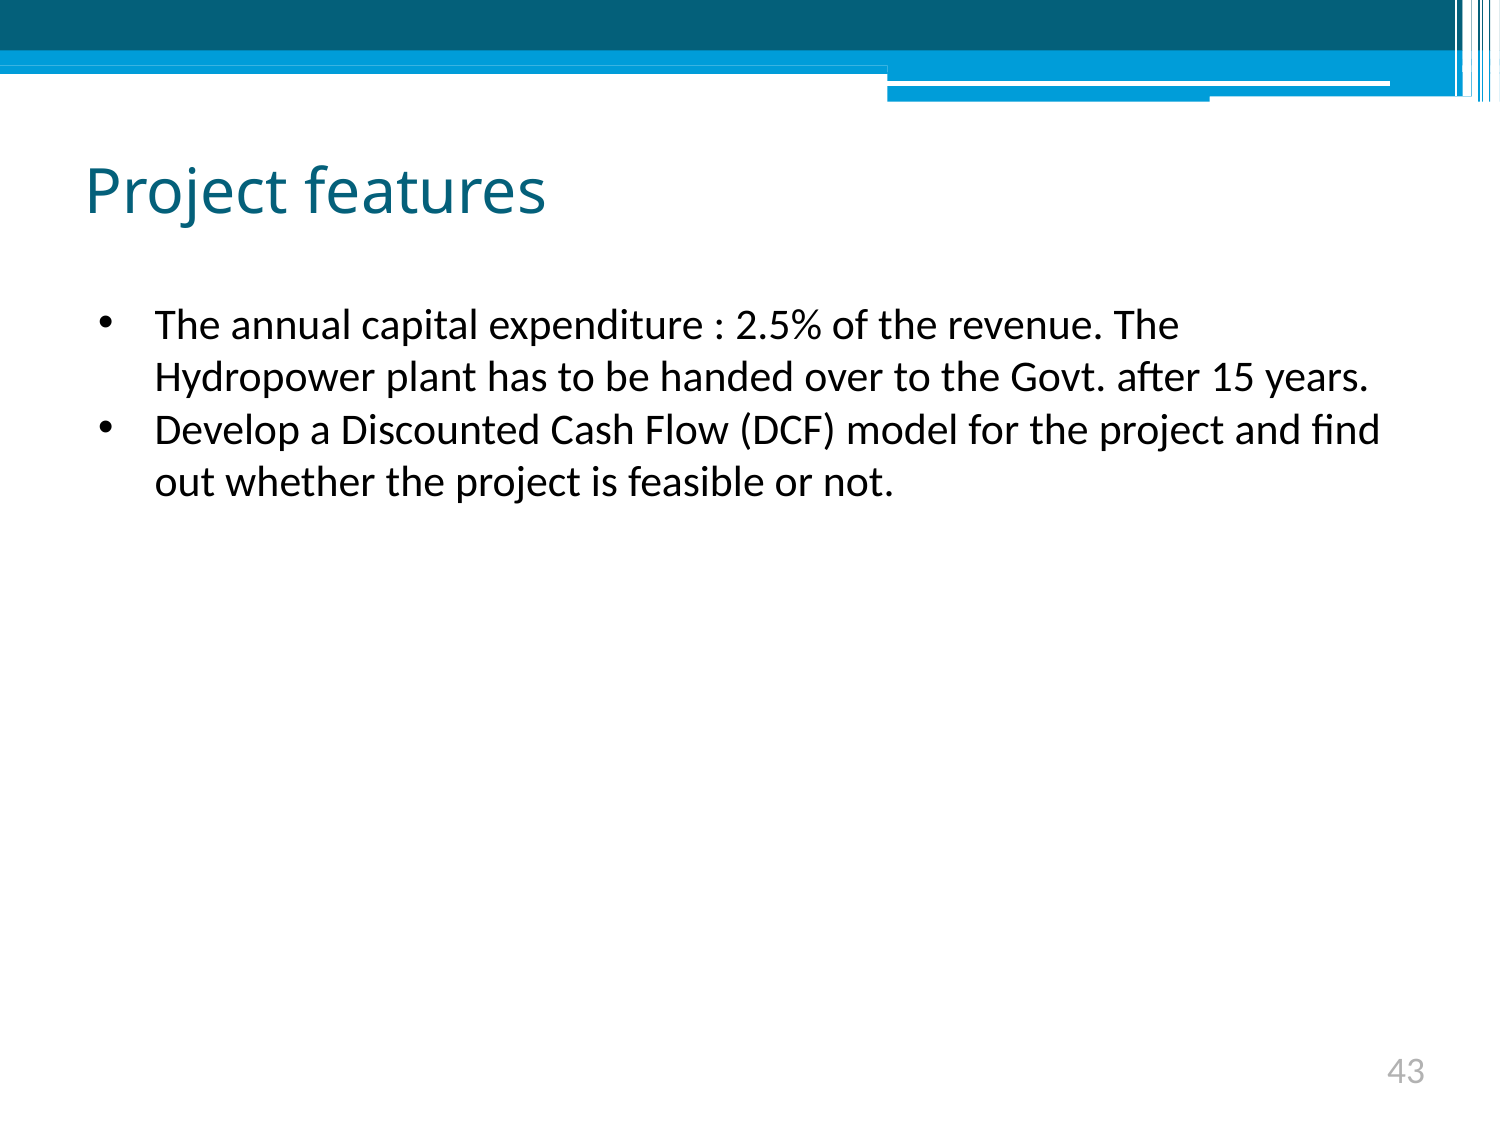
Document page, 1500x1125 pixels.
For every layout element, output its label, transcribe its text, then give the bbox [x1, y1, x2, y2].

slide_number 43 [1080, 1046, 1425, 1092]
title Project features [84, 150, 1416, 227]
list The annual capital expenditure : 2.5% of the revenue. The Hydropower plant has to be handed over to the Govt. after 15 years. Develop a Discounted Cash Flow (DCF) model for the project and find out whether the project is feasible or not. [98, 295, 1402, 561]
